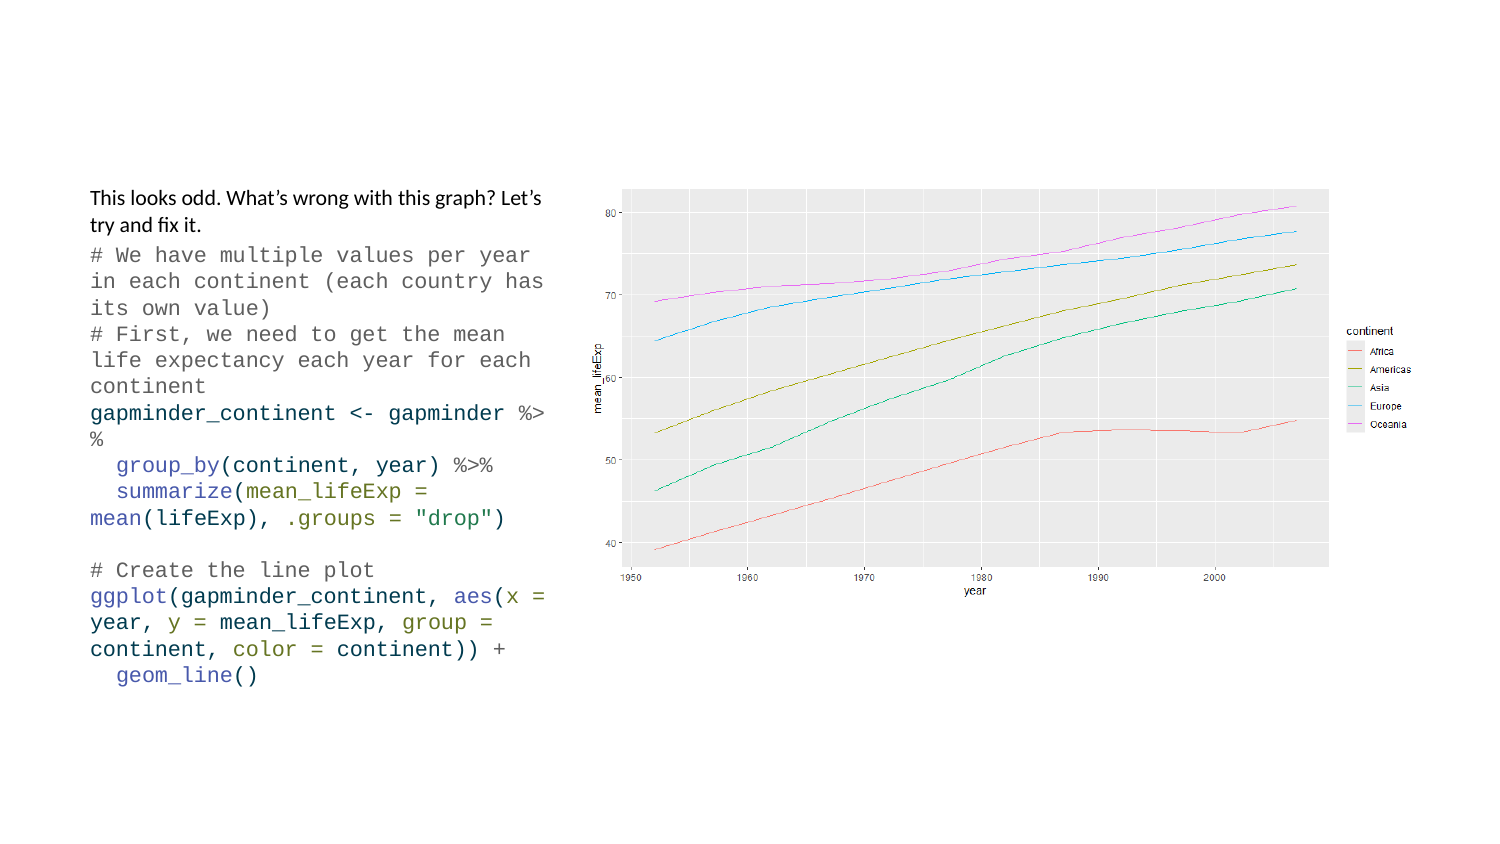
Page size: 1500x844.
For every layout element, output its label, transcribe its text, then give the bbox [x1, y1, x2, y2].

list This looks odd. What’s wrong with this graph? Let’s try and fix it. # We have multiple values per year in each continent (each country has its own value) # First, we need to get the mean life expectancy each year for each continent gapminder_continent <- gapminder %>% group_by(continent, year) %>% summarize(mean_lifeExp = mean(lifeExp), .groups = "drop") # Create the line plot ggplot(gapminder_continent, aes(x = year, y = mean_lifeExp, group = continent, color = continent)) + geom_line() [75, 176, 569, 754]
picture [585, 183, 1424, 603]
